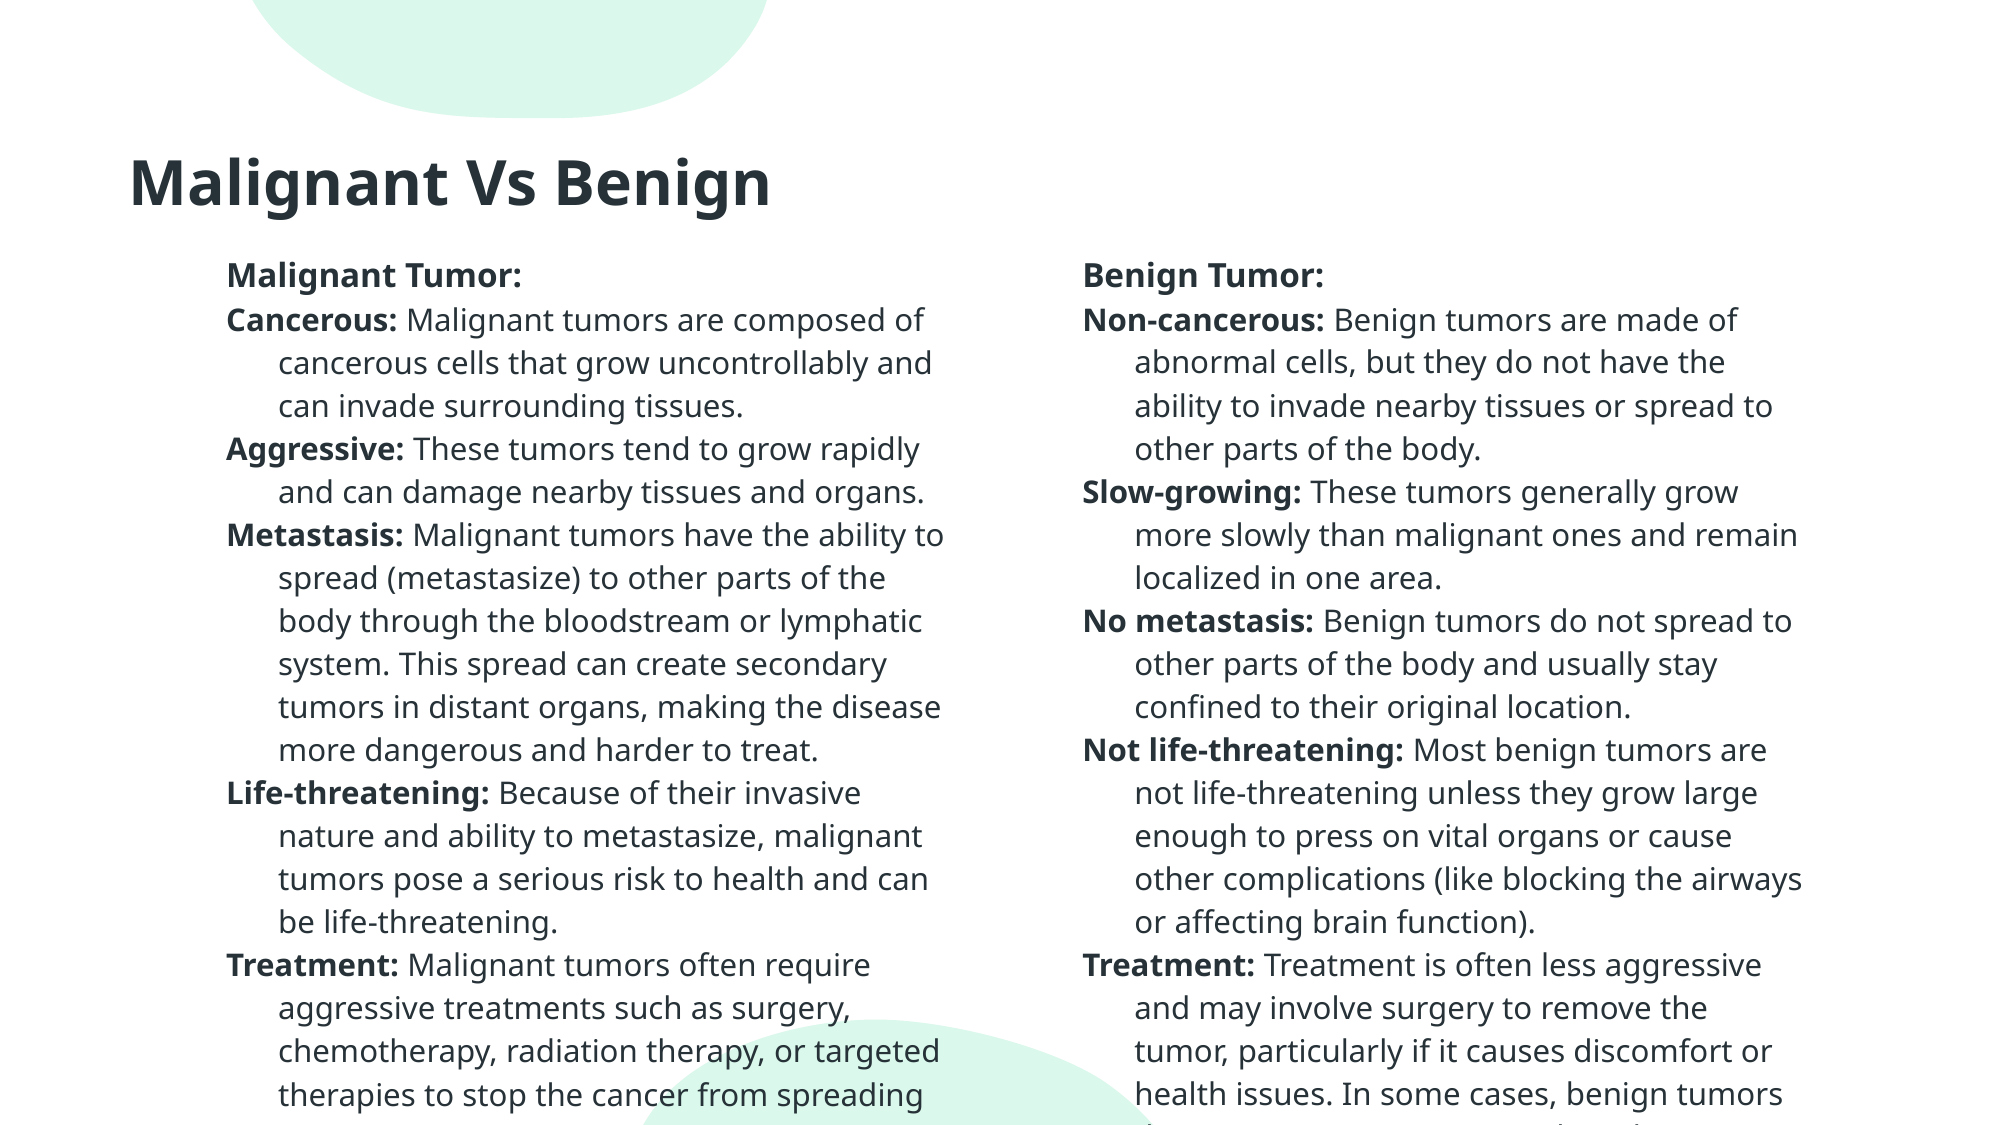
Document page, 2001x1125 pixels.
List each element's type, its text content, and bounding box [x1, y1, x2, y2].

subtitle Malignant Tumor: Cancerous: Malignant tumors are composed of cancerous cells that grow uncontrollably and can invade surrounding tissues. Aggressive: These tumors tend to grow rapidly and can damage nearby tissues and organs. Metastasis: Malignant tumors have the ability to spread (metastasize) to other parts of the body through the bloodstream or lymphatic system. This spread can create secondary tumors in distant organs, making the disease more dangerous and harder to treat. Life-threatening: Because of their invasive nature and ability to metastasize, malignant tumors pose a serious risk to health and can be life-threatening. Treatment: Malignant tumors often require aggressive treatments such as surgery, chemotherapy, radiation therapy, or targeted therapies to stop the cancer from spreading or returning. [188, 233, 971, 940]
text_box Benign Tumor: Non-cancerous: Benign tumors are made of abnormal cells, but they do not have the ability to invade nearby tissues or spread to other parts of the body. Slow-growing: These tumors generally grow more slowly than malignant ones and remain localized in one area. No metastasis: Benign tumors do not spread to other parts of the body and usually stay confined to their original location. Not life-threatening: Most benign tumors are not life-threatening unless they grow large enough to press on vital organs or cause other complications (like blocking the airways or affecting brain function). Treatment: Treatment is often less aggressive and may involve surgery to remove the tumor, particularly if it causes discomfort or health issues. In some cases, benign tumors do not require treatment and can be monitored over time. [1044, 233, 1827, 940]
title Malignant Vs Benign [113, 119, 1606, 234]
